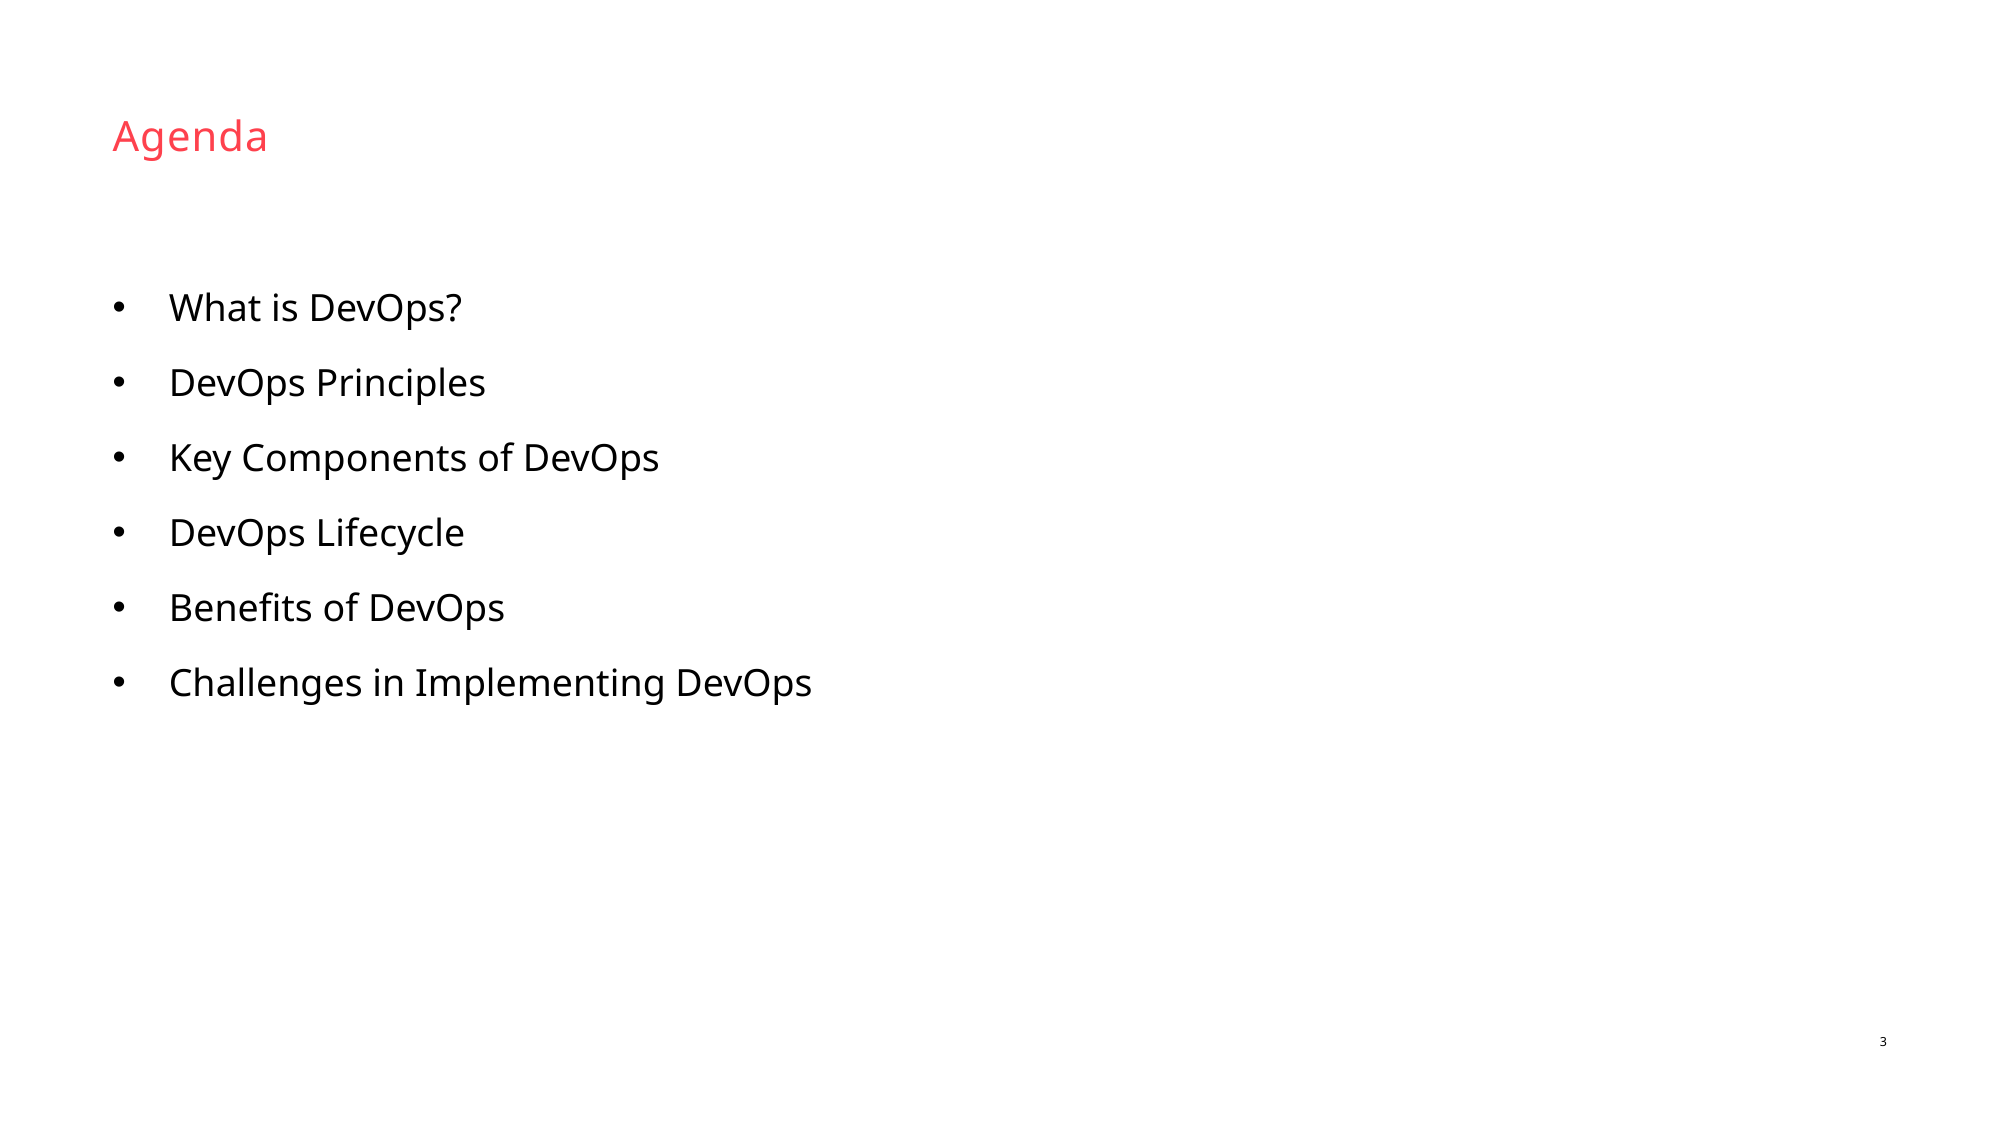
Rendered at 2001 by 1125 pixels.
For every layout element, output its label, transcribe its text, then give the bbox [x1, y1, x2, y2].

title Agenda [112, 109, 1887, 146]
list What is DevOps? DevOps Principles Key Components of DevOps DevOps Lifecycle Benefits of DevOps Challenges in Implementing DevOps [112, 178, 1887, 929]
slide_number 3 [1841, 1035, 1887, 1051]
